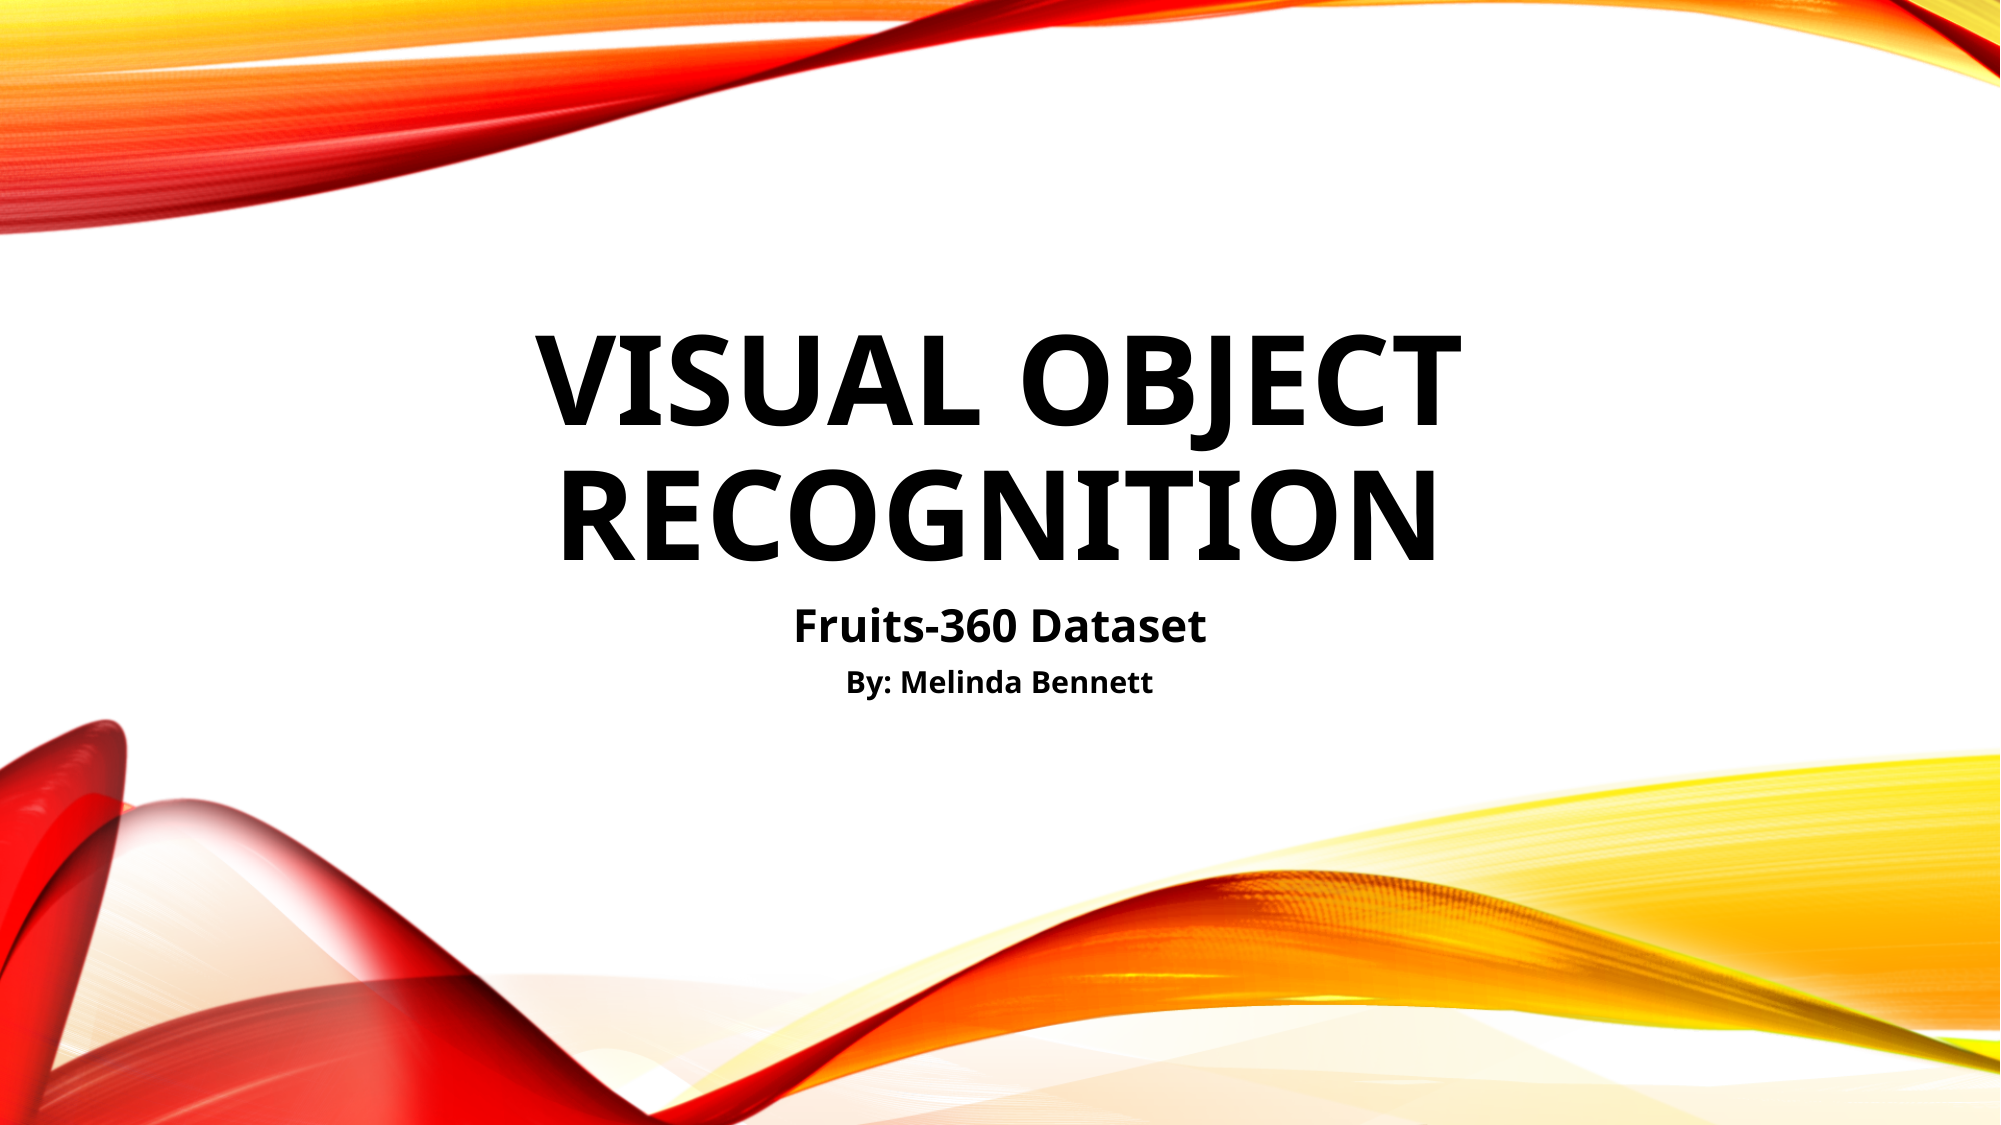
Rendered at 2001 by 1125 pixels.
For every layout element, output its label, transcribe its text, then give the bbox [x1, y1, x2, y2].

picture [0, 717, 2000, 1125]
picture [0, 0, 2000, 237]
subtitle Fruits-360 Dataset By: Melinda Bennett [225, 595, 1775, 709]
title Visual Object Recognition [225, 295, 1775, 595]
